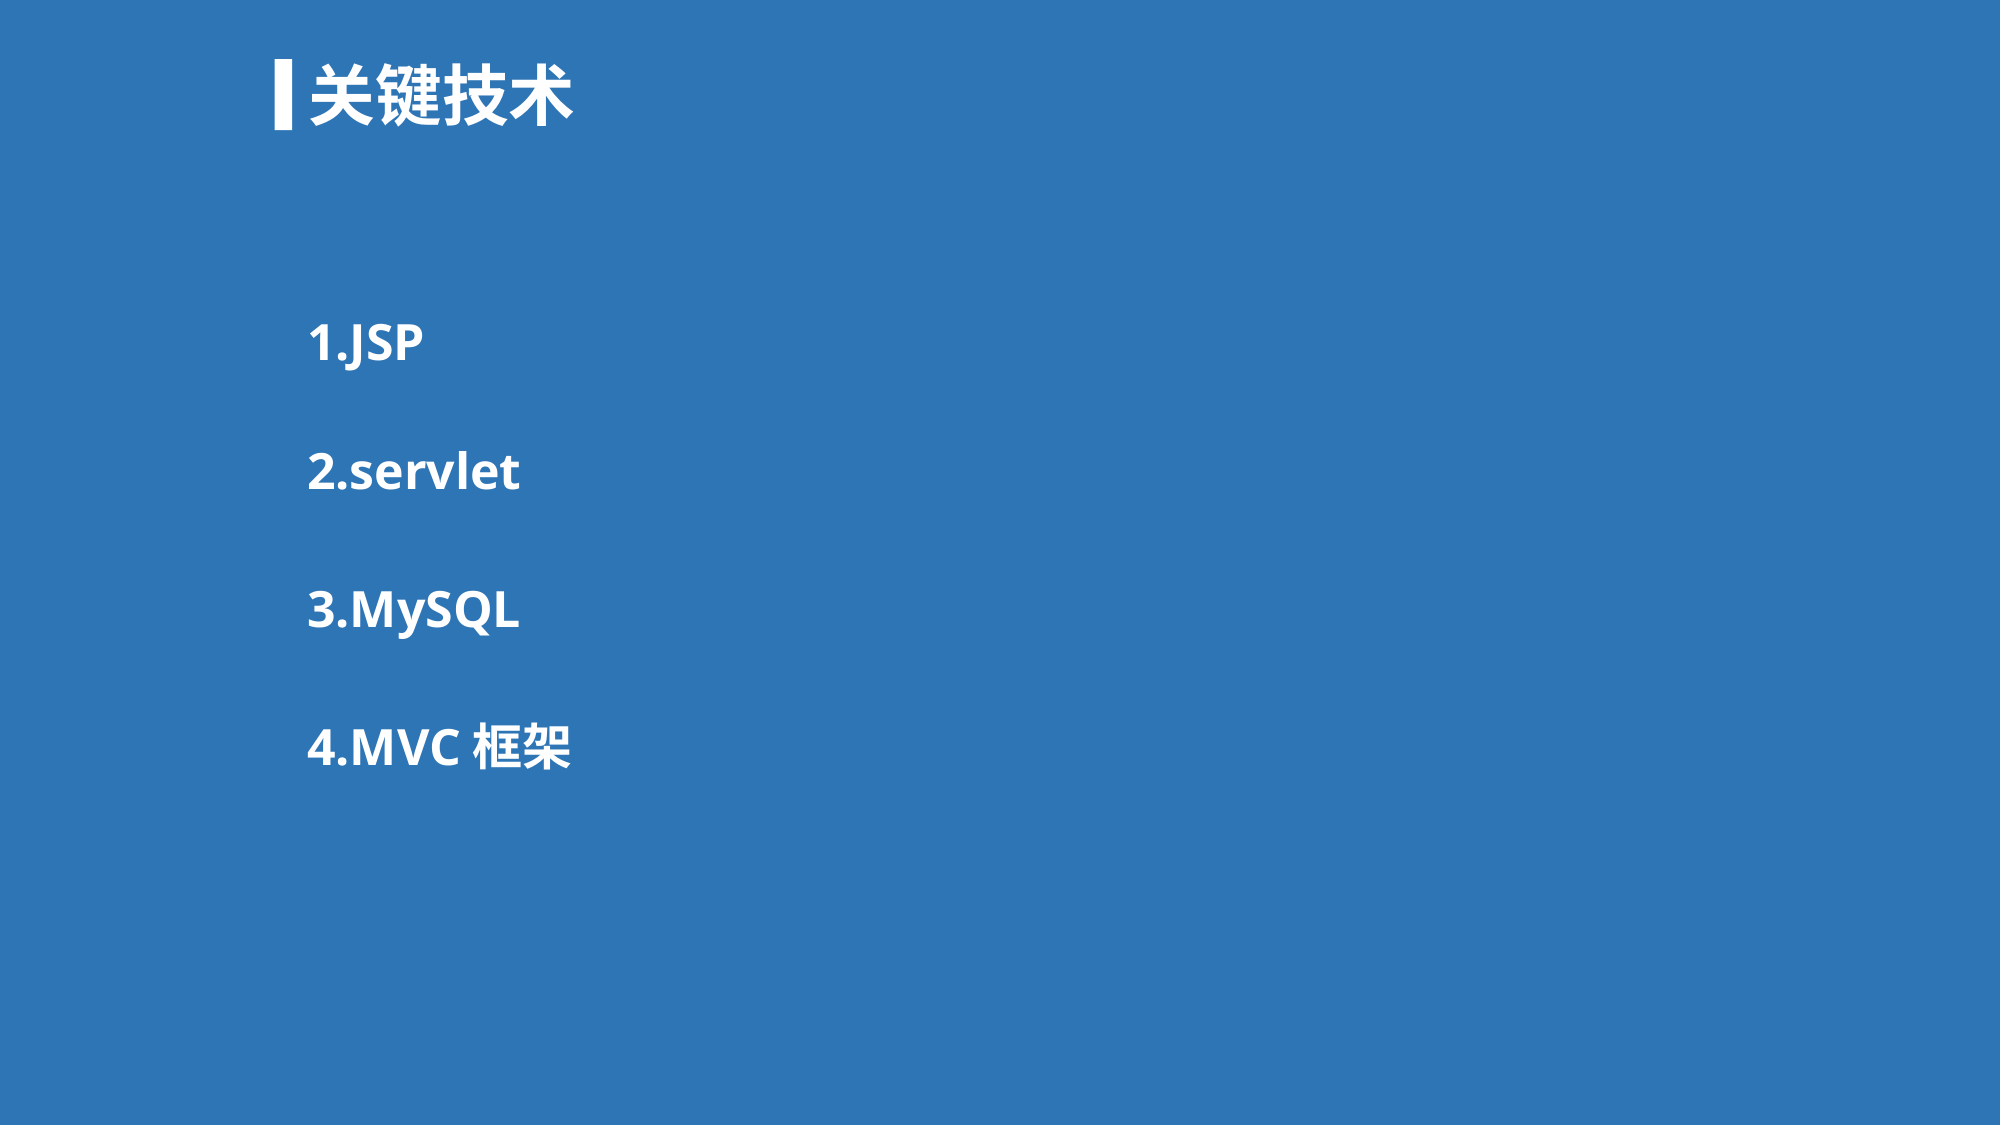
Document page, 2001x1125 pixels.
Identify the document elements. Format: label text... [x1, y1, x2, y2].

text_box 3.MySQL [292, 570, 788, 645]
text_box 4.MVC框架 [292, 707, 668, 783]
text_box 关键技术 [293, 46, 591, 142]
text_box 1.JSP [292, 302, 1691, 378]
text_box [274, 58, 293, 131]
text_box 2.servlet [292, 432, 1691, 568]
